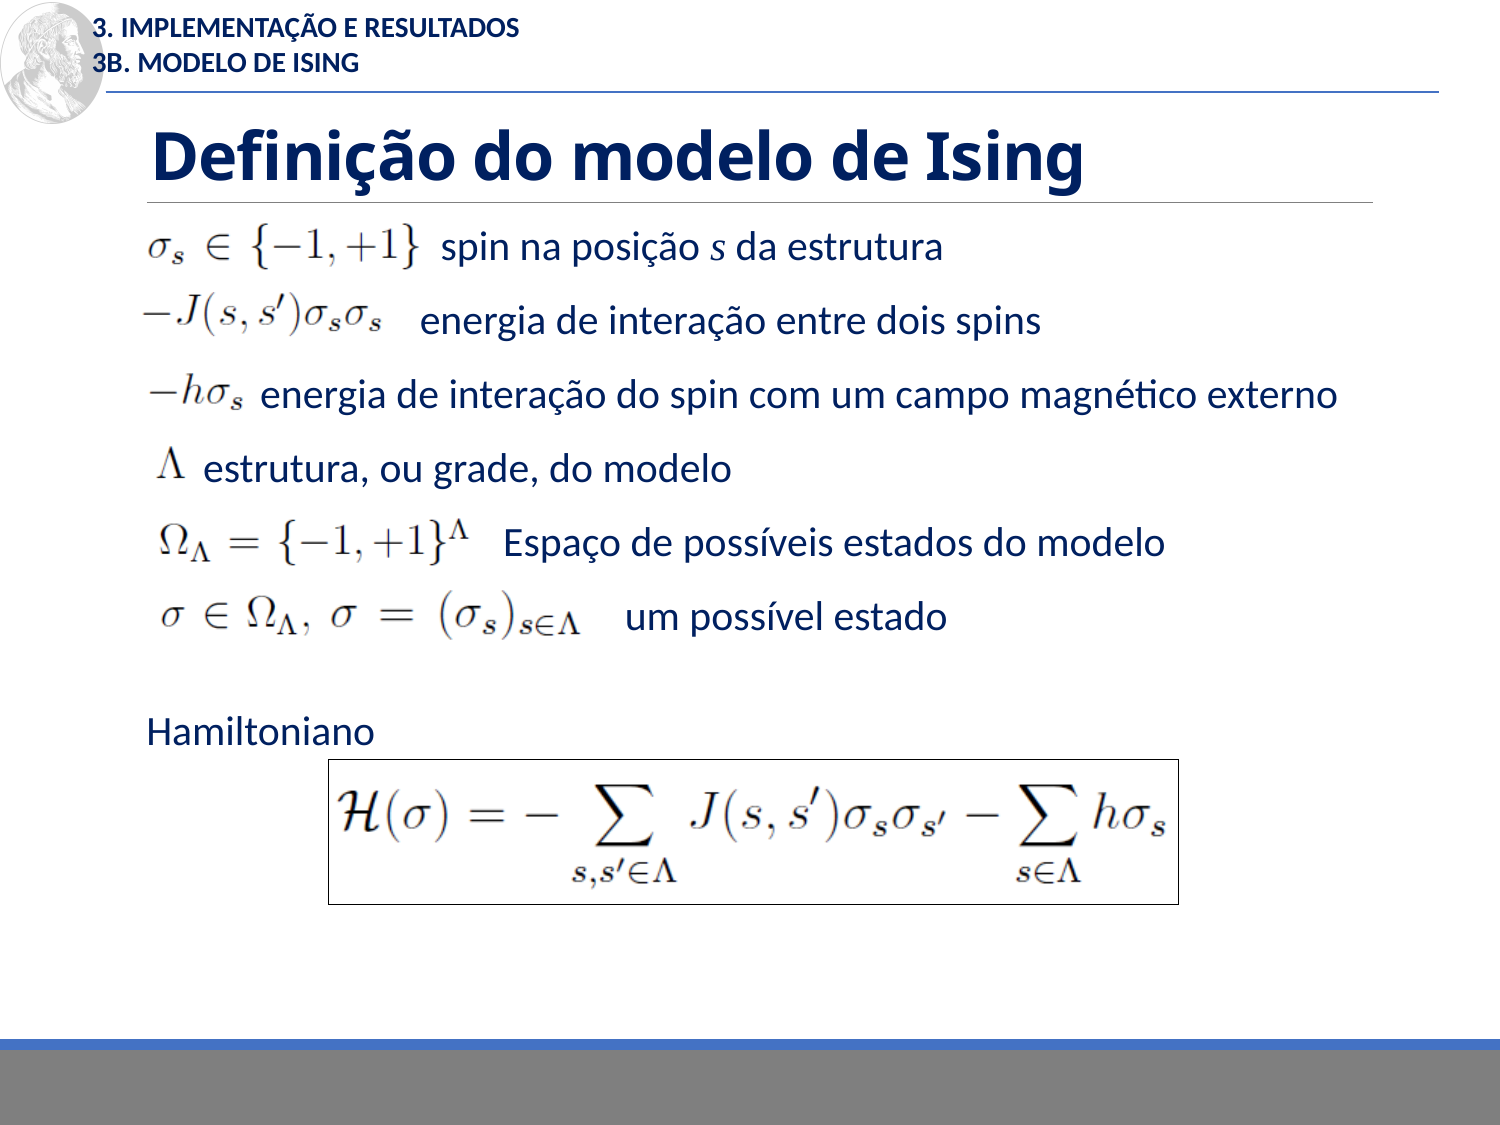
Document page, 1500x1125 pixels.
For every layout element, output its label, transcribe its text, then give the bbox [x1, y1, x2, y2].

list spin na posição s da estrutura energia de interação entre dois spins energia de interação do spin com um campo magnético externo estrutura, ou grade, do modelo Espaço de possíveis estados do modelo um possível estado Hamiltoniano [131, 216, 1369, 929]
text_box 3. Implementação e Resultados 3b. Modelo de Ising [78, 2, 534, 85]
picture [140, 211, 425, 346]
picture [158, 583, 315, 646]
picture [328, 759, 1180, 906]
picture [144, 351, 246, 429]
title Definição do modelo de Ising [135, 102, 1373, 202]
picture [149, 435, 189, 488]
picture [322, 581, 584, 648]
picture [150, 505, 477, 574]
